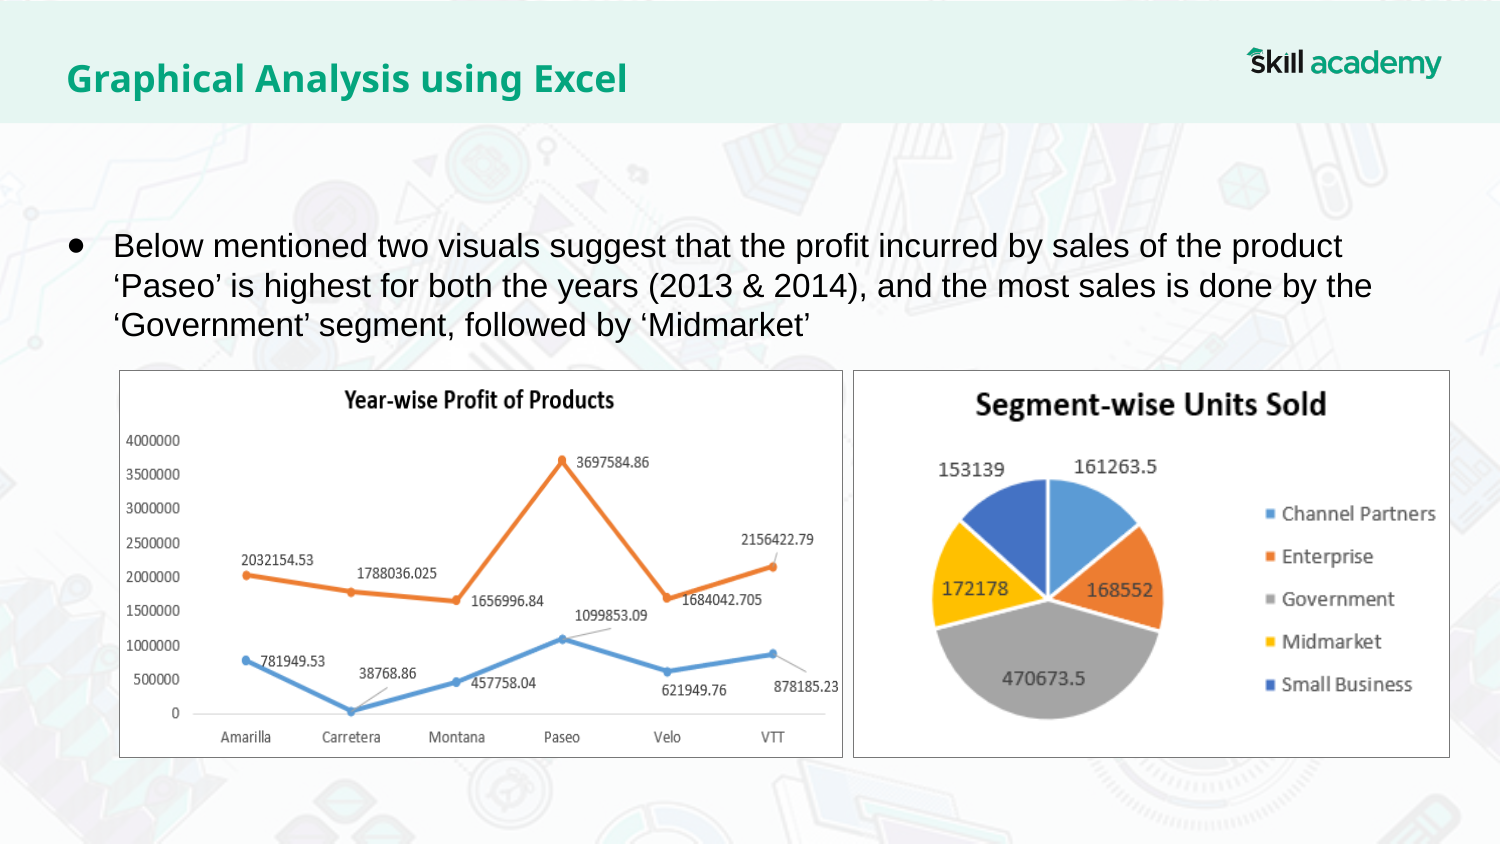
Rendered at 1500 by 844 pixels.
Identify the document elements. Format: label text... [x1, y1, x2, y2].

picture [853, 370, 1450, 758]
list Below mentioned two visuals suggest that the profit incurred by sales of the product ‘Paseo’ is highest for both the years (2013 & 2014), and the most sales is done by the ‘Government’ segment, followed by ‘Midmarket’ [51, 208, 1449, 757]
picture [119, 370, 842, 758]
title Graphical Analysis using Excel [51, 40, 1449, 172]
